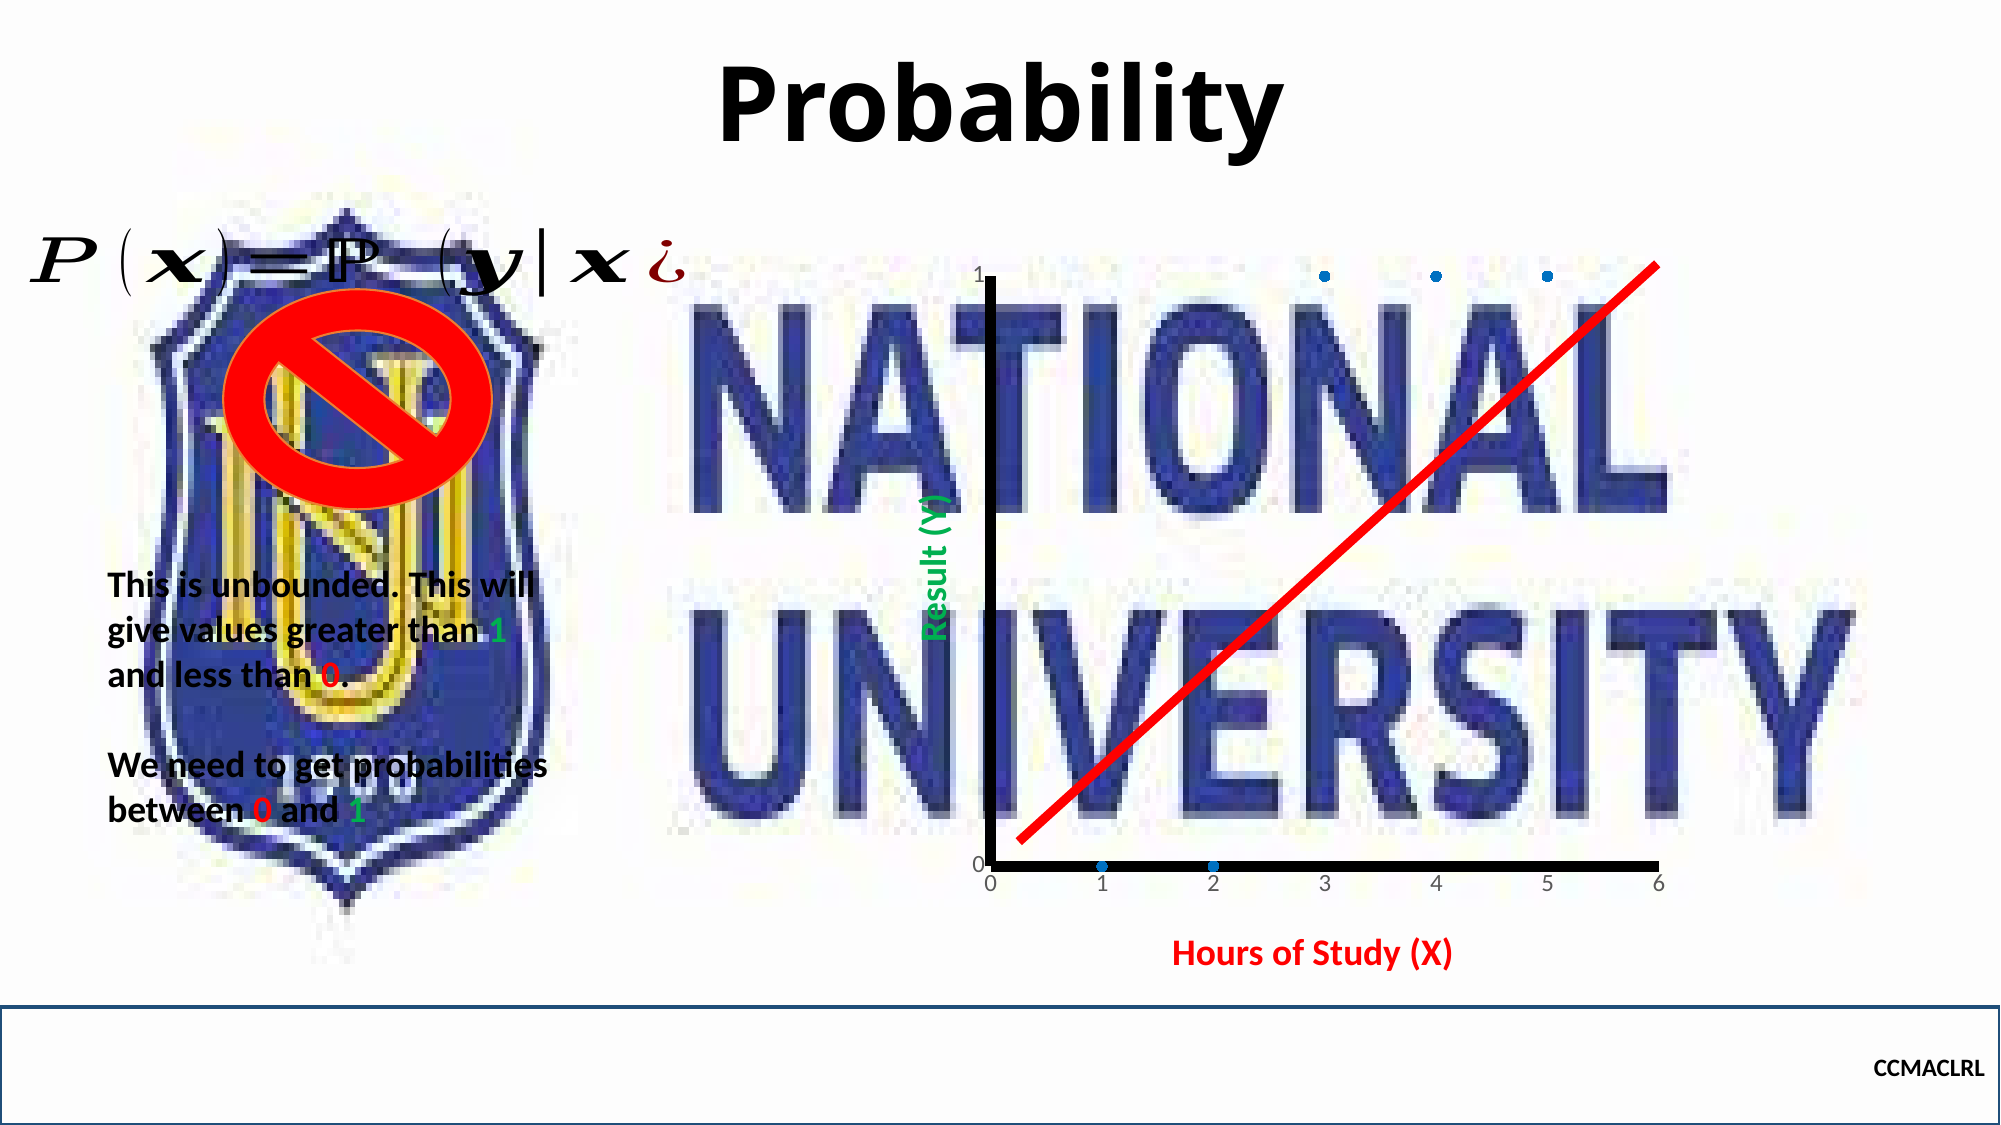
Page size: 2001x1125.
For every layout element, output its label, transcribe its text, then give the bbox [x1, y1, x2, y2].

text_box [1018, 263, 1658, 842]
picture [0, 0, 2000, 1007]
chart [961, 263, 1670, 921]
text_box Result (Y) [901, 468, 961, 657]
text_box [222, 288, 493, 511]
footer CCMACLRL [0, 1007, 2000, 1125]
title Probability [75, 53, 1925, 172]
text_box Hours of Study (X) [1157, 921, 1474, 980]
text_box This is unbounded. This will give values greater than 1 and less than 0. We need to get probabilities between 0 and 1 [92, 552, 579, 838]
